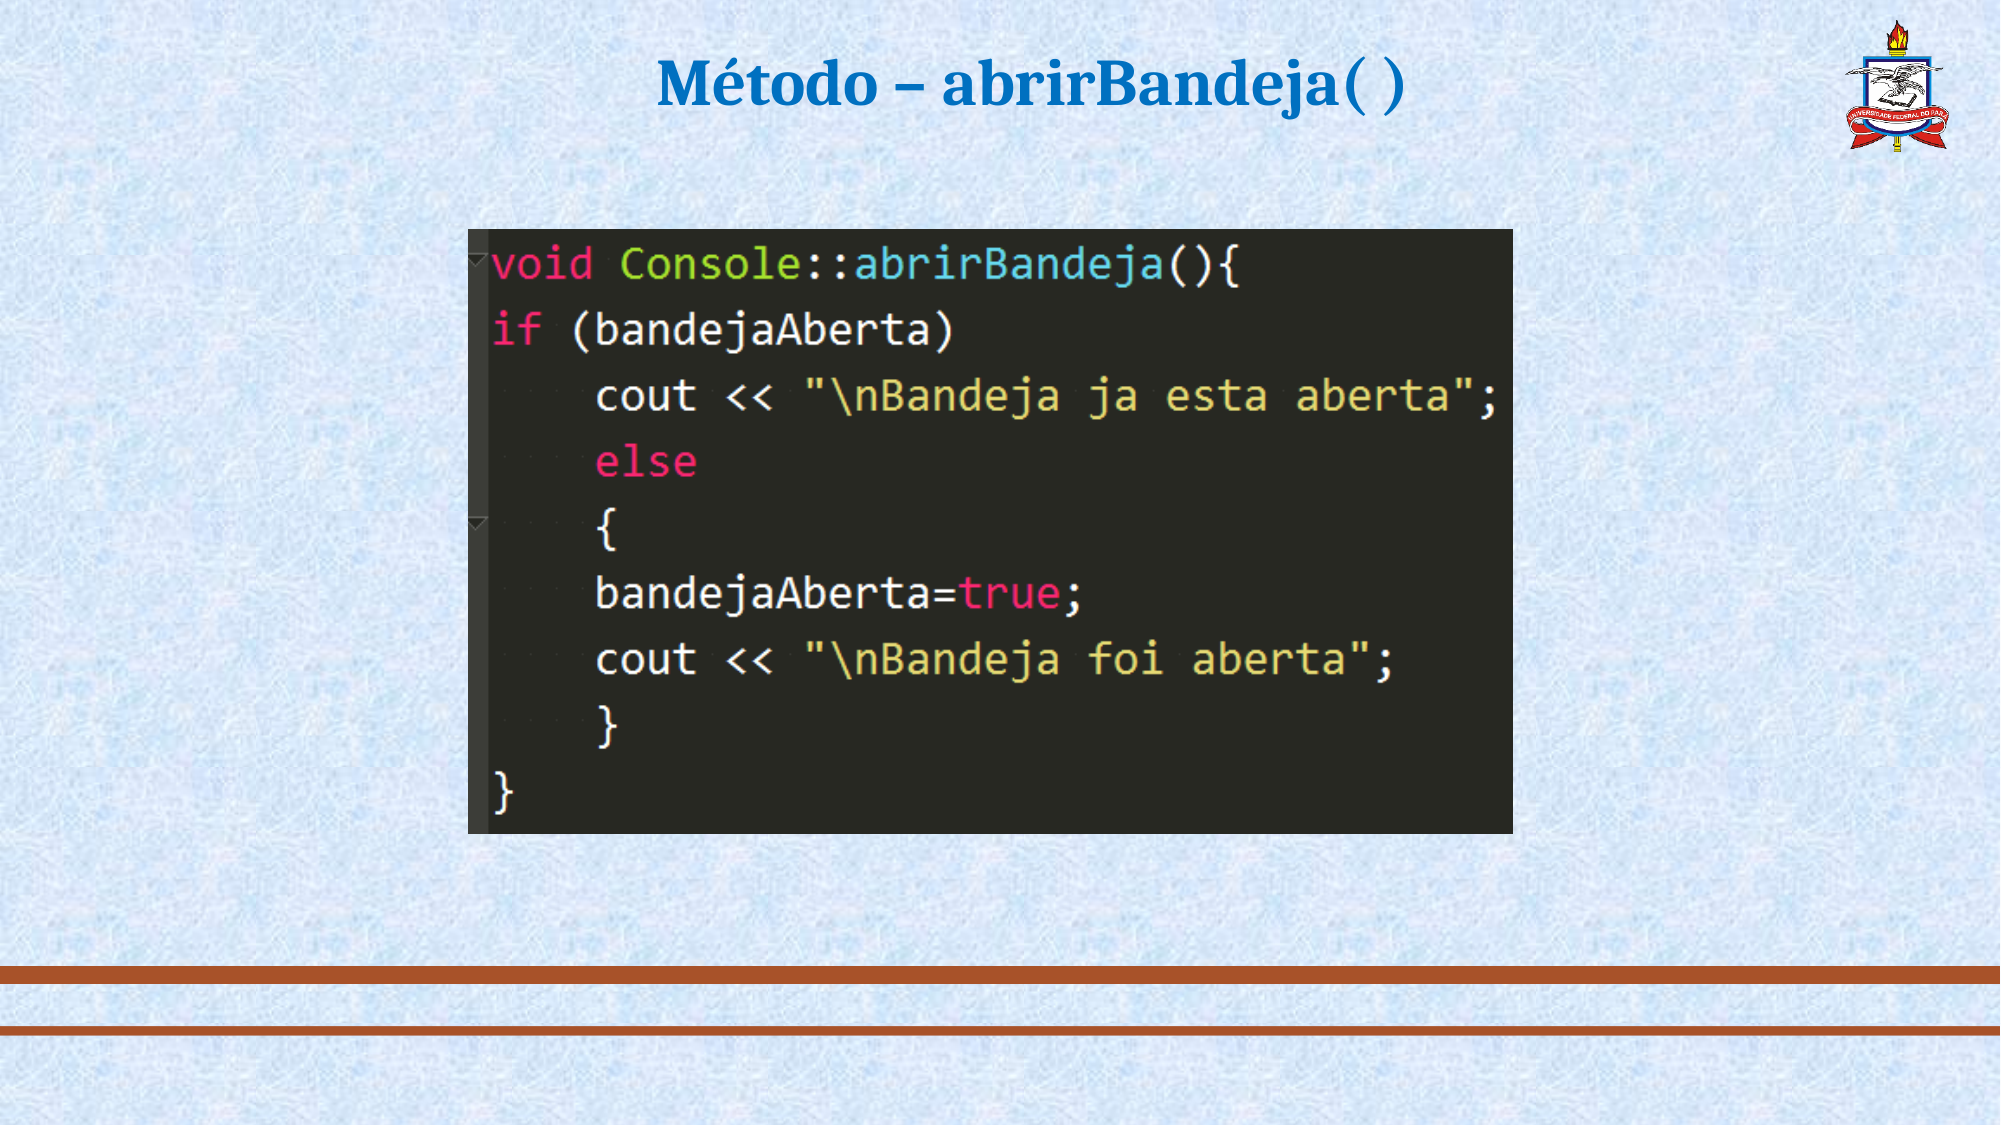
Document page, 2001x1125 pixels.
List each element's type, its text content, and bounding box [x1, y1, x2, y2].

picture [0, 0, 2001, 1125]
text_box Método – abrirBandeja( ) [442, 37, 1624, 126]
